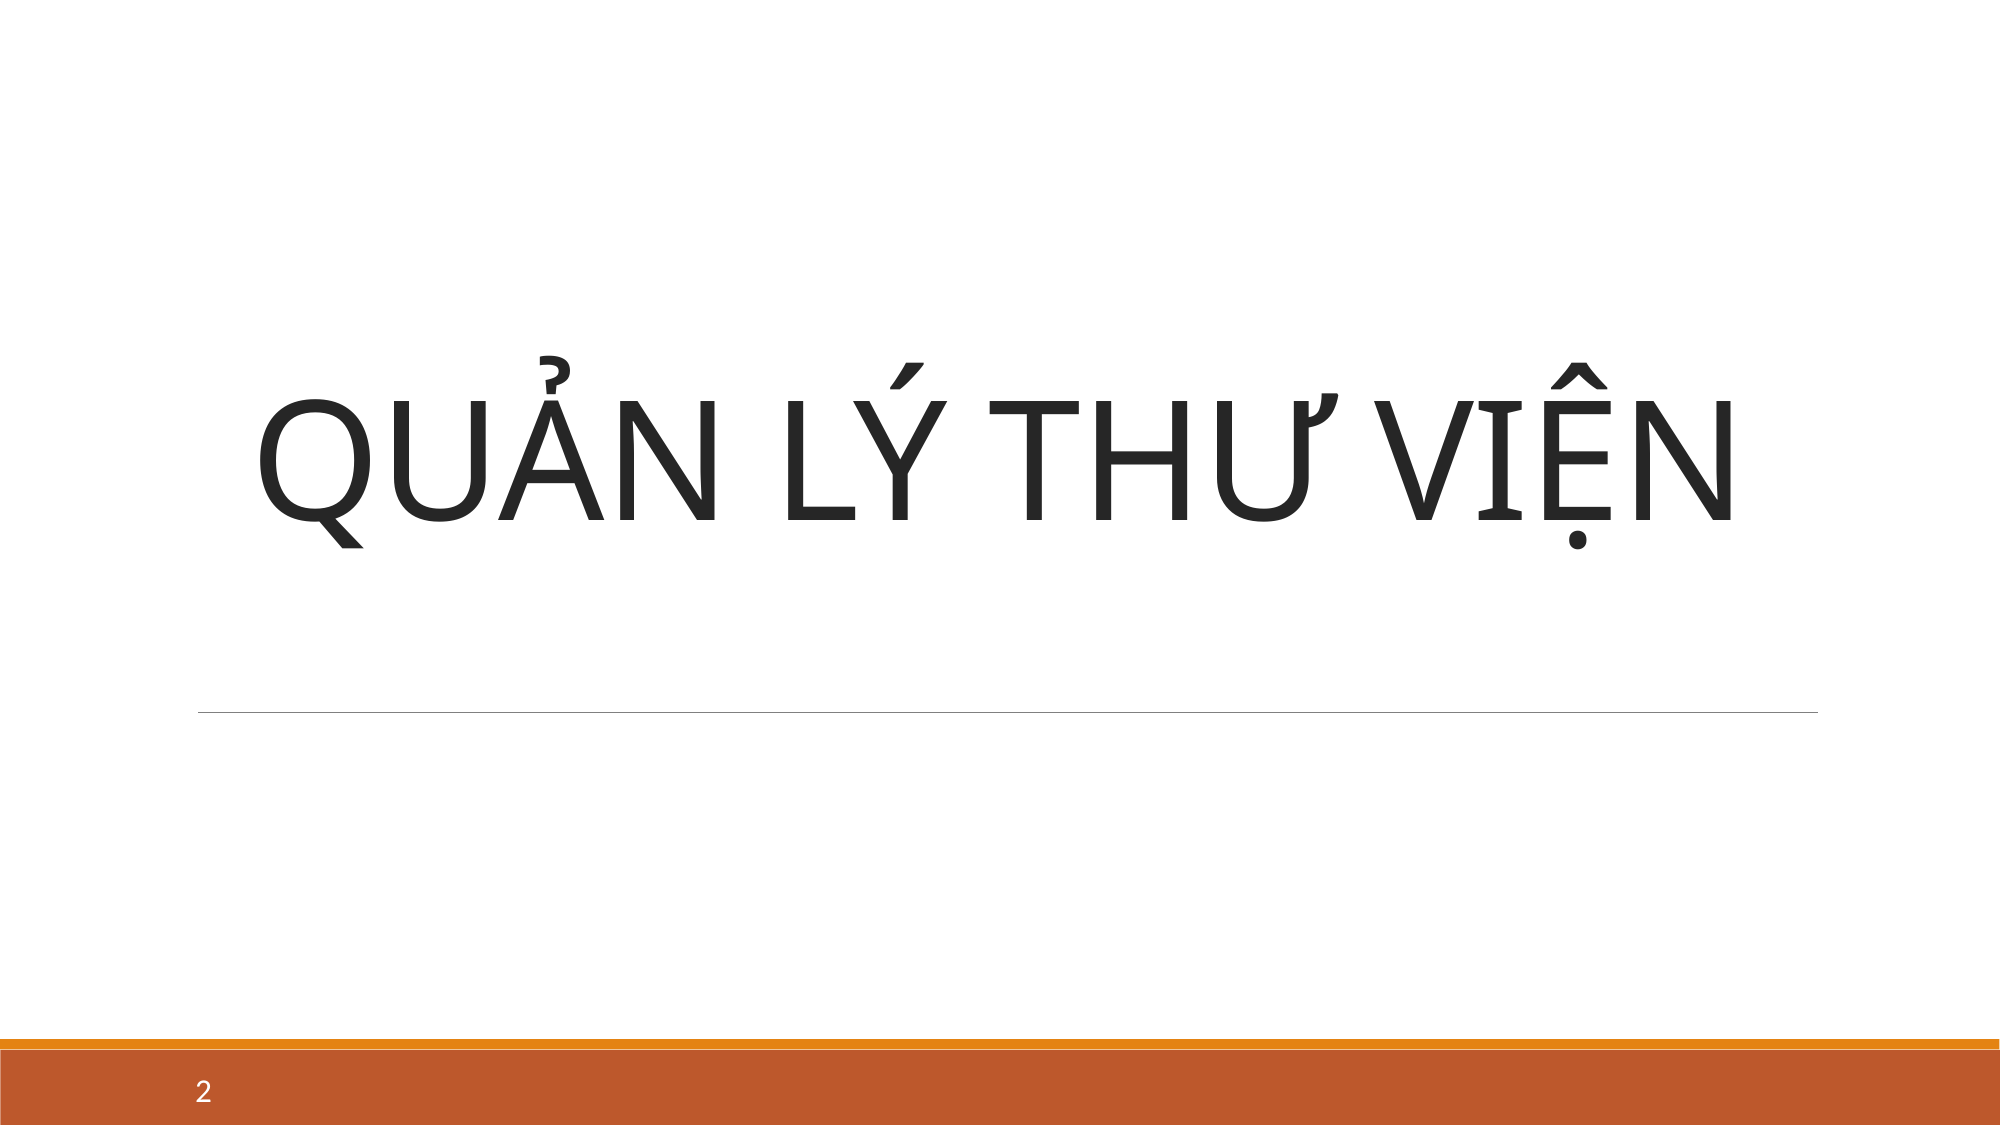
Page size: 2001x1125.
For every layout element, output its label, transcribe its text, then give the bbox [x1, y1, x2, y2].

slide_number 2 [180, 1059, 396, 1120]
title QUẢN LÝ THƯ VIỆN [136, 94, 1862, 563]
